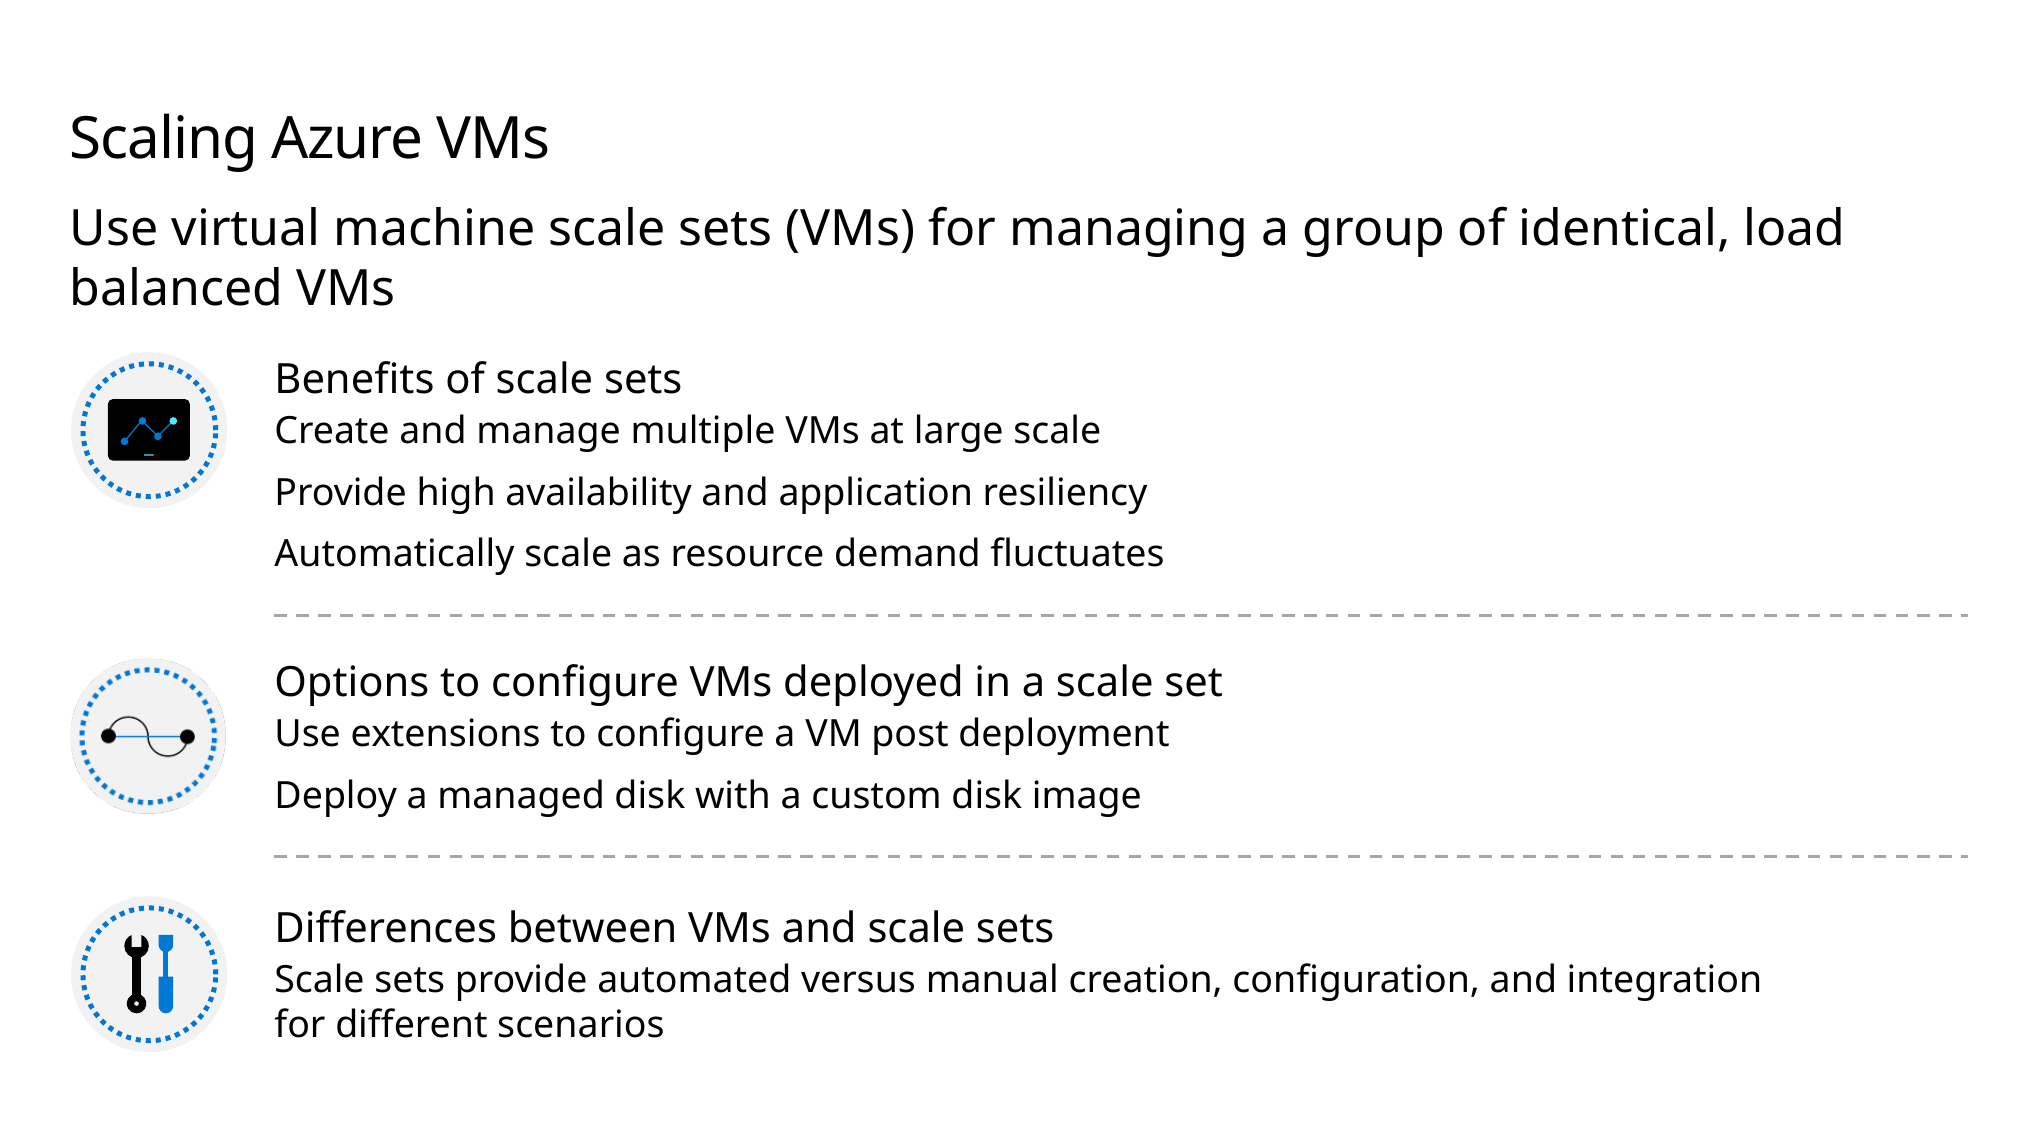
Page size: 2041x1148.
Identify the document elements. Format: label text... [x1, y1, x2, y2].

picture [70, 895, 228, 1053]
picture [70, 351, 228, 509]
text_box Differences between VMs and scale sets Scale sets provide automated versus manual creation, configuration, and integration for different scenarios [274, 900, 1969, 1046]
text_box Options to configure VMs deployed in a scale set Use extensions to configure a VM post deployment Deploy a managed disk with a custom disk image [274, 654, 1969, 817]
title Scaling Azure VMs [70, 103, 1969, 172]
picture [70, 657, 227, 815]
text_box Benefits of scale sets Create and manage multiple VMs at large scale Provide high availability and application resiliency Automatically scale as resource demand fluctuates [274, 351, 1969, 575]
text_box Use virtual machine scale sets (VMs) for managing a group of identical, load balanced VMs [70, 195, 1970, 322]
